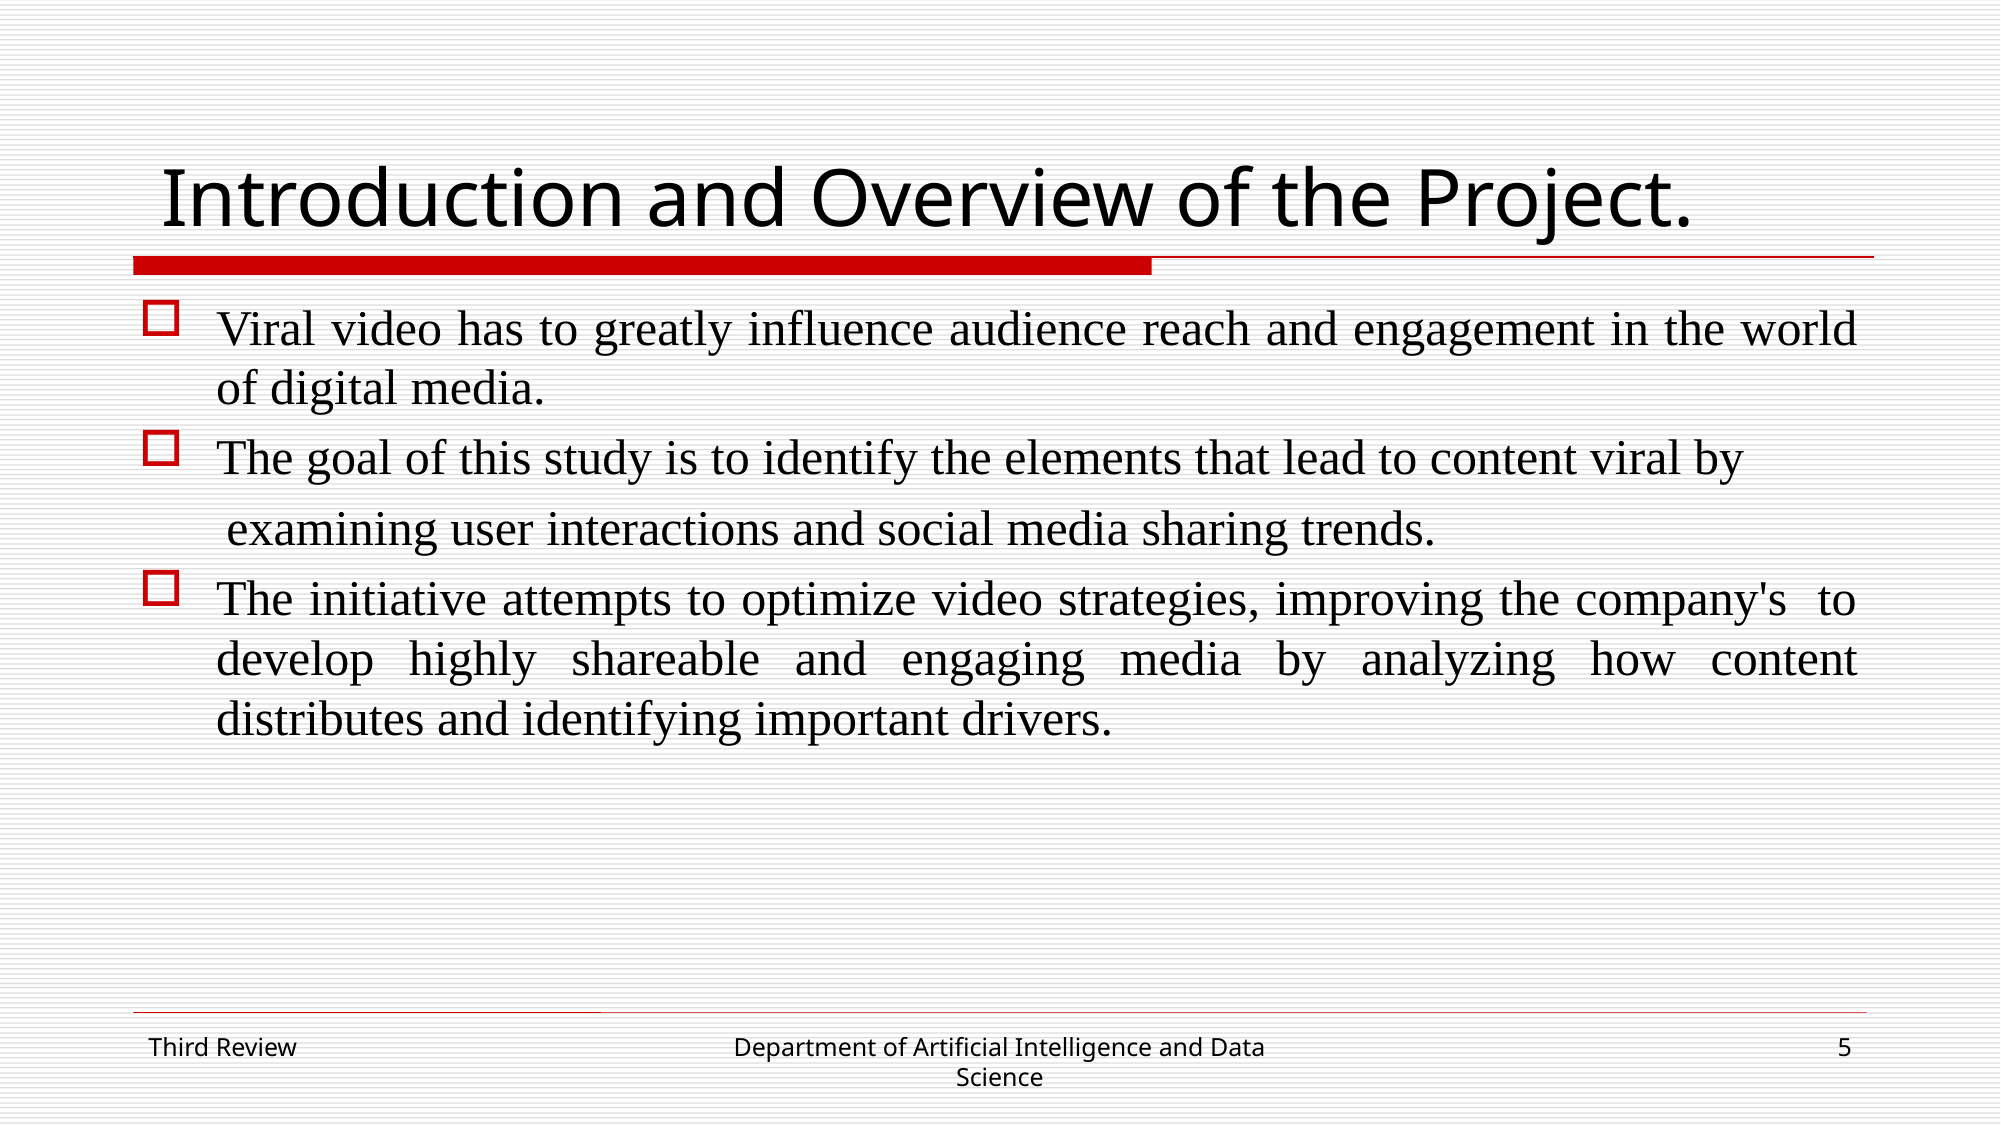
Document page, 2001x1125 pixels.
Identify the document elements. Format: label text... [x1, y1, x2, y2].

list Viral video has to greatly influence audience reach and engagement in the world of digital media. The goal of this study is to identify the elements that lead to content viral by examining user interactions and social media sharing trends. The initiative attempts to optimize video strategies, improving the company's to develop highly shareable and engaging media by analyzing how content distributes and identifying important drivers. [123, 287, 1874, 988]
footer Department of Artificial Intelligence and Data Science [683, 1024, 1317, 1103]
picture [0, 0, 2001, 1125]
slide_number Third Review [133, 1024, 567, 1103]
title Introduction and Overview of the Project. [125, 50, 1876, 250]
slide_number 5 [1433, 1024, 1867, 1103]
